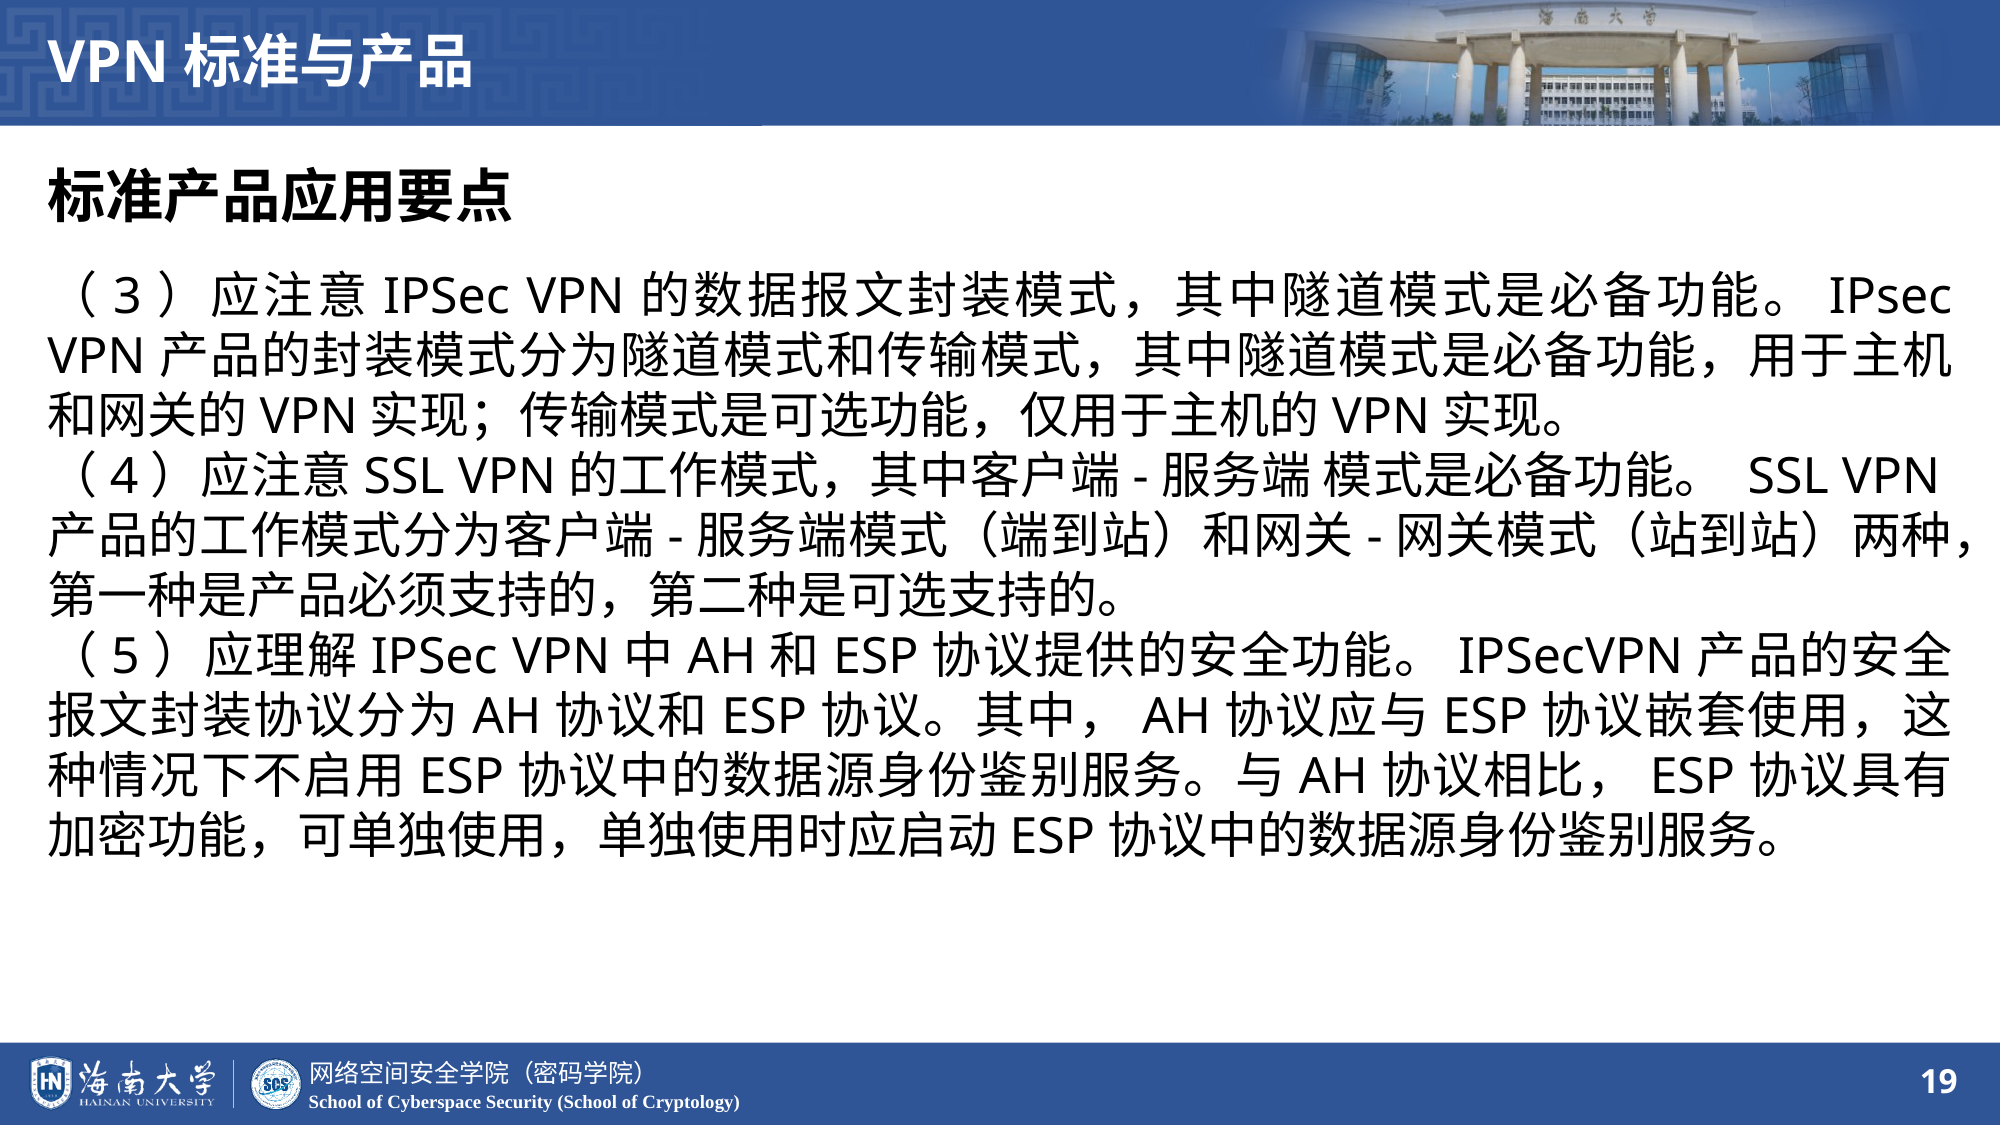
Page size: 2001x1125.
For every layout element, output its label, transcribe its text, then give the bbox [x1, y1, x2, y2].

list （3）应注意IPSec VPN的数据报文封装模式，其中隧道模式是必备功能。IPsec VPN产品的封装模式分为隧道模式和传输模式，其中隧道模式是必备功能，用于主机和网关的VPN实现；传输模式是可选功能，仅用于主机的VPN实现。 （4）应注意SSL VPN的工作模式，其中客户端-服务端 模式是必备功能。 SSL VPN产品的工作模式分为客户端-服务端模式（端到站）和网关-网关模式（站到站）两种，第一种是产品必须支持的，第二种是可选支持的。 （5）应理解IPSec VPN中AH和ESP协议提供的安全功能。IPSecVPN产品的安全报文封装协议分为AH协议和ESP协议。其中，AH协议应与ESP协议嵌套使用，这种情况下不启用ESP协议中的数据源身份鉴别服务。与AH协议相比，ESP协议具有加密功能，可单独使用，单独使用时应启动ESP协议中的数据源身份鉴别服务。 [32, 255, 1968, 997]
list VPN标准与产品 [32, 17, 1297, 109]
picture [245, 1053, 306, 1114]
list 标准产品应用要点 [32, 151, 1968, 245]
slide_number 19 [1522, 1053, 1973, 1114]
picture [27, 1054, 219, 1113]
picture [1190, 0, 2000, 126]
